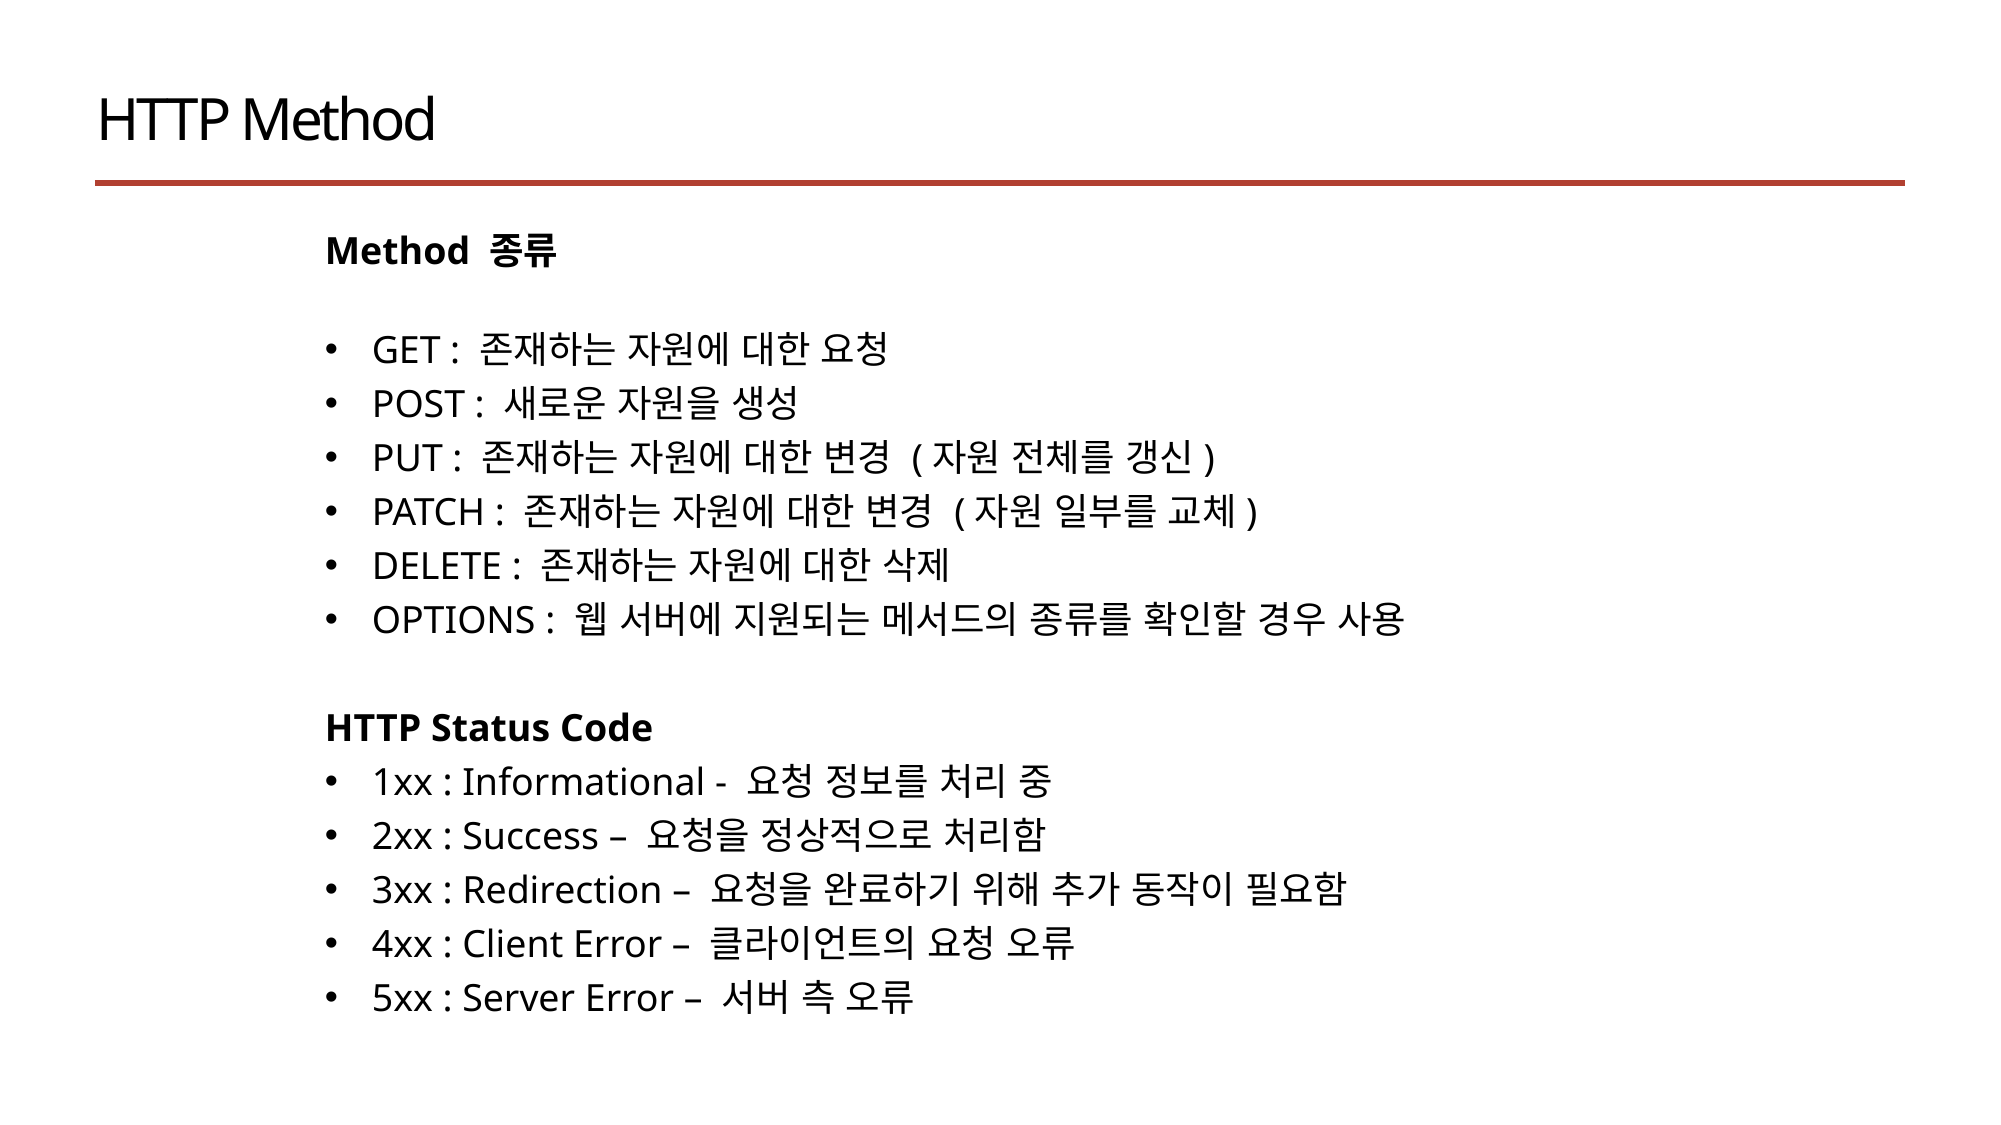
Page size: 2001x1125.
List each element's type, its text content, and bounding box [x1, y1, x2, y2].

text_box HTTP Method [81, 75, 1550, 160]
text_box Method 종류 GET : 존재하는 자원에 대한 요청 POST : 새로운 자원을 생성 PUT : 존재하는 자원에 대한 변경 (자원 전체를 갱신) PATCH : 존재하는 자원에 대한 변경 (자원 일부를 교체) DELETE : 존재하는 자원에 대한 삭제 OPTIONS : 웹 서버에 지원되는 메서드의 종류를 확인할 경우 사용 HTTP Status Code 1xx : Informational - 요청 정보를 처리 중 2xx : Success – 요청을 정상적으로 처리함 3xx : Redirection – 요청을 완료하기 위해 추가 동작이 필요함 4xx : Client Error – 클라이언트의 요청 오류 5xx : Server Error – 서버 측 오류 [310, 219, 1422, 1072]
